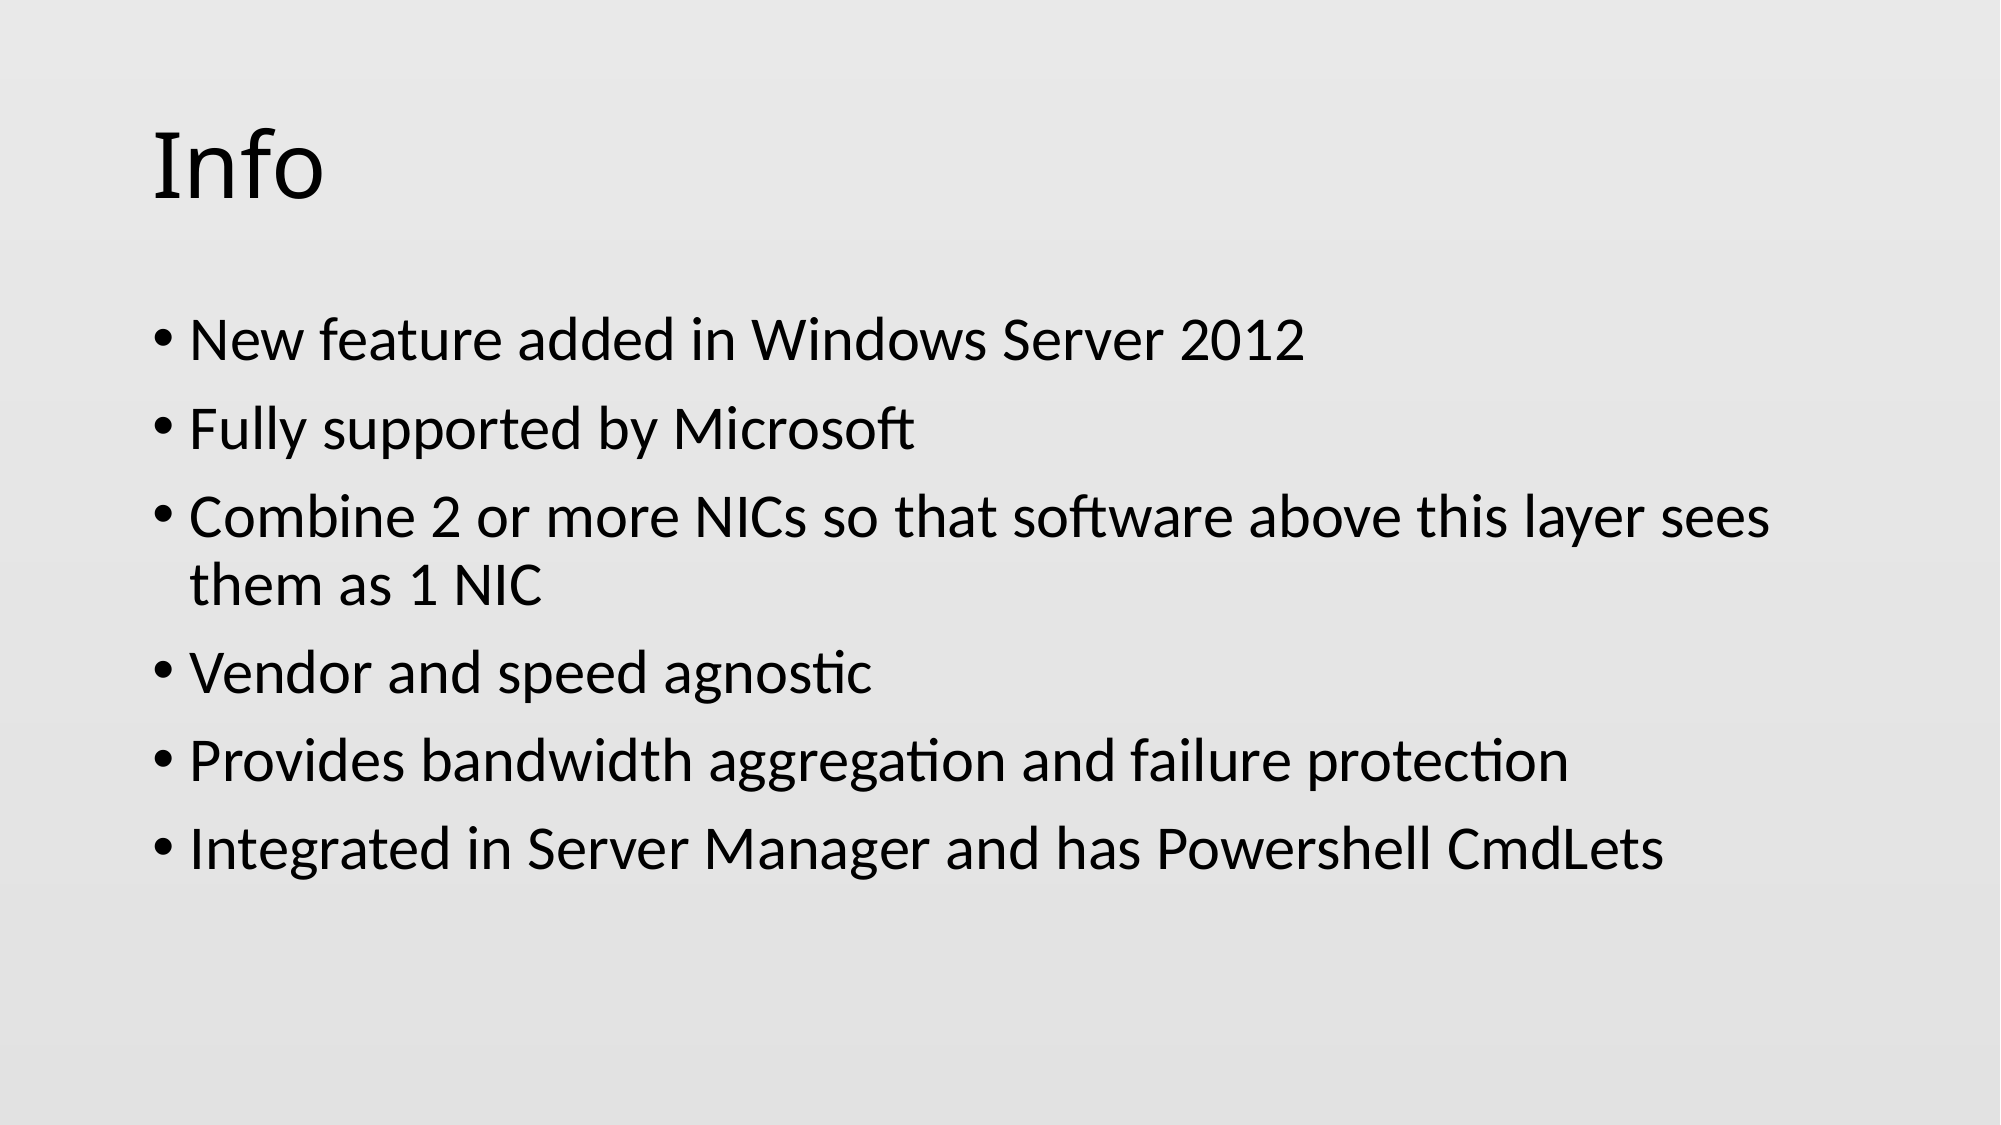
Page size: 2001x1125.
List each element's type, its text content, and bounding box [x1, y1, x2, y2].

title Info [137, 59, 1863, 278]
list New feature added in Windows Server 2012 Fully supported by Microsoft Combine 2 or more NICs so that software above this layer sees them as 1 NIC Vendor and speed agnostic Provides bandwidth aggregation and failure protection Integrated in Server Manager and has Powershell CmdLets [137, 299, 1863, 1014]
